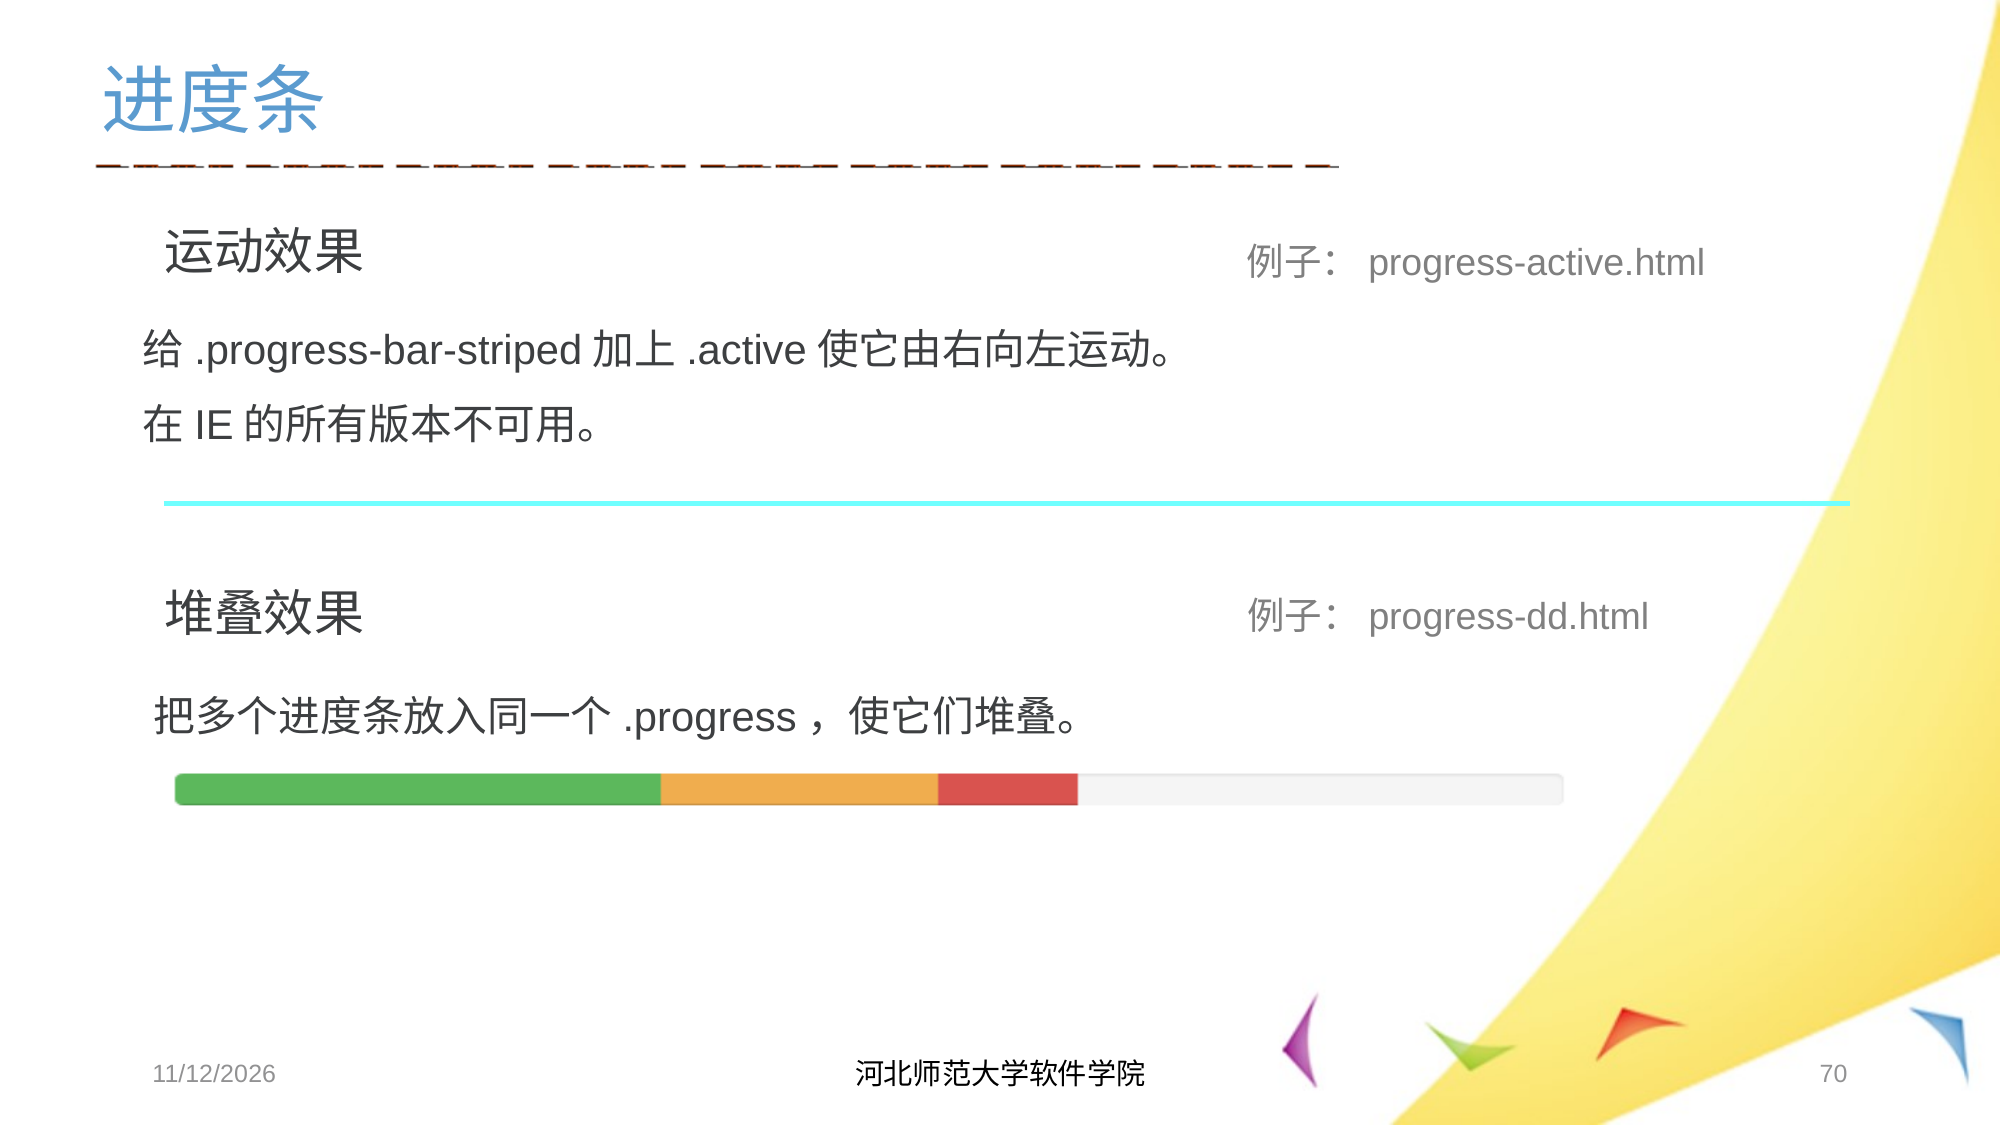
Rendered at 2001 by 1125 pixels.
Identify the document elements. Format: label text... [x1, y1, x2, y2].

text_box 运动效果 [149, 211, 1000, 287]
footer 河北师范大学软件学院 [662, 1042, 1338, 1103]
slide_number 70 [1412, 1042, 1863, 1103]
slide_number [137, 1042, 588, 1103]
text_box 例子：progress-active.html [1232, 230, 1721, 290]
picture [88, 0, 2000, 1125]
text_box 把多个进度条放入同一个.progress，使它们堆叠。 [138, 656, 1114, 747]
text_box 堆叠效果 [149, 574, 1000, 649]
text_box 例子：progress-dd.html [1232, 584, 1664, 645]
text_box 给.progress-bar-striped加上.active使它由右向左运动。 在IE的所有版本不可用。 [127, 290, 1208, 456]
title 进度条 [86, 38, 1914, 157]
